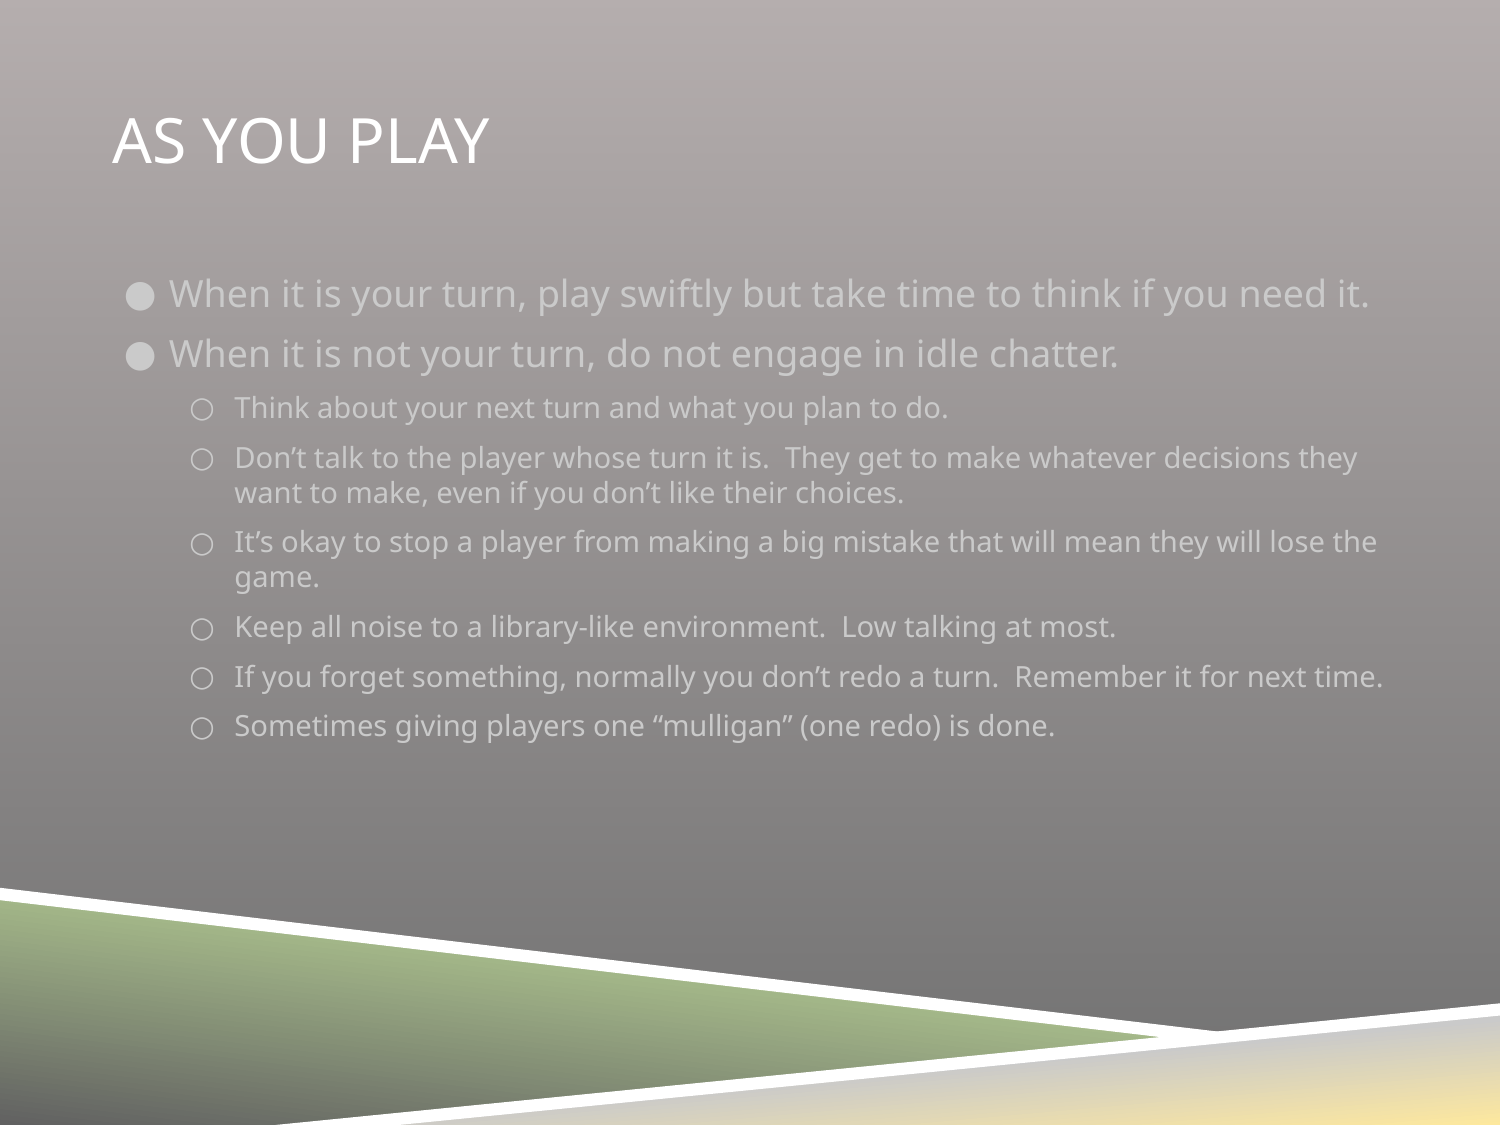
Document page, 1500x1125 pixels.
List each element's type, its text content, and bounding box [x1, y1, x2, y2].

list When it is your turn, play swiftly but take time to think if you need it. When it is not your turn, do not engage in idle chatter. Think about your next turn and what you plan to do. Don’t talk to the player whose turn it is. They get to make whatever decisions they want to make, even if you don’t like their choices. It’s okay to stop a player from making a big mistake that will mean they will lose the game. Keep all noise to a library-like environment. Low talking at most. If you forget something, normally you don’t redo a turn. Remember it for next time. Sometimes giving players one “mulligan” (one redo) is done. [112, 262, 1388, 875]
title AS YOU PLAY [112, 45, 1388, 233]
